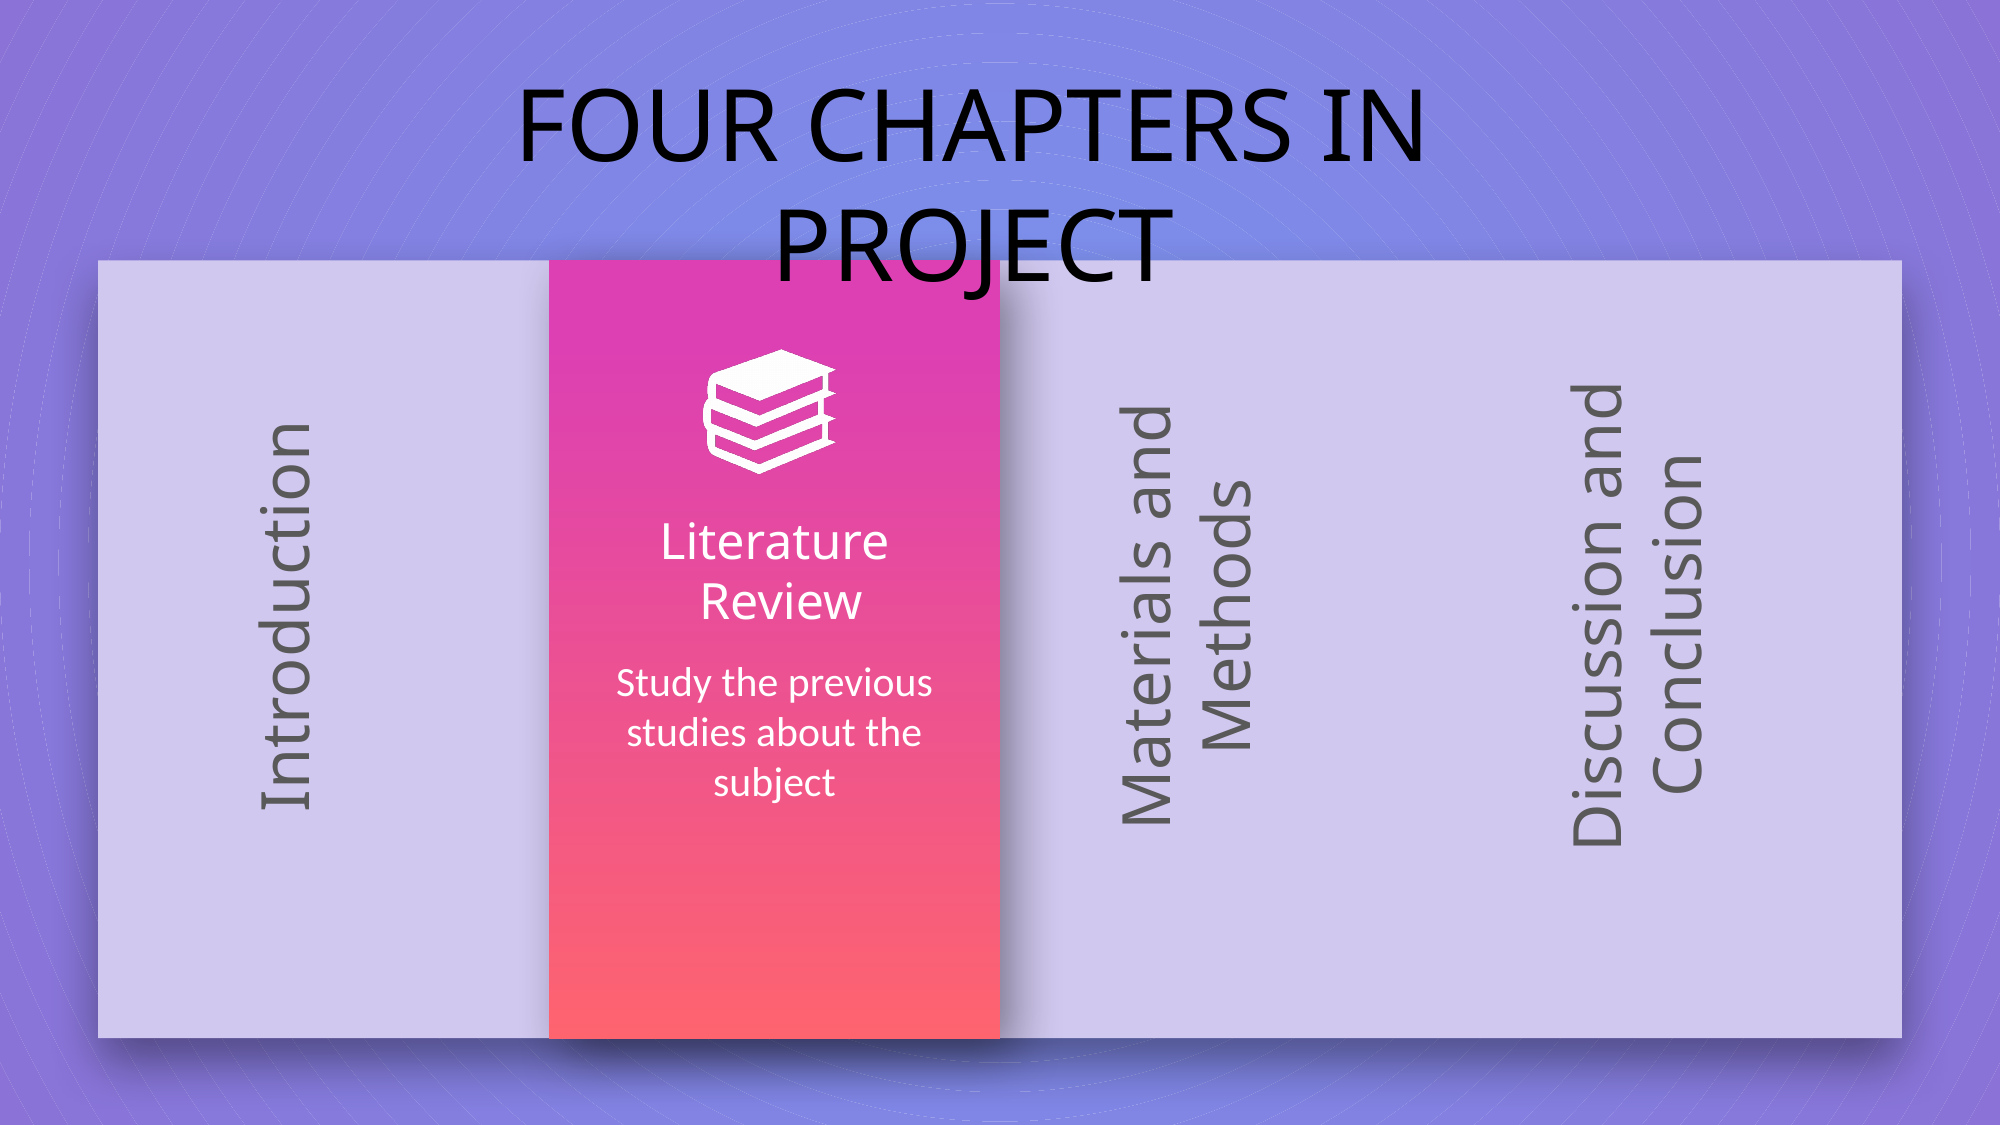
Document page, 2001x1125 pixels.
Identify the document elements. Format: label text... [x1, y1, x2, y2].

picture [694, 336, 845, 487]
text_box Materials and Methods [1096, 344, 1352, 889]
text_box Literature Review [644, 501, 905, 637]
text_box [1050, 259, 1903, 1039]
text_box Introduction [235, 367, 410, 866]
text_box FOUR CHAPTERS IN PROJECT [285, 54, 1661, 309]
text_box [97, 259, 535, 1039]
text_box Discussion and Conclusion [1547, 303, 1803, 930]
text_box [548, 309, 1001, 1039]
text_box Study the previous studies about the subject [581, 602, 968, 813]
